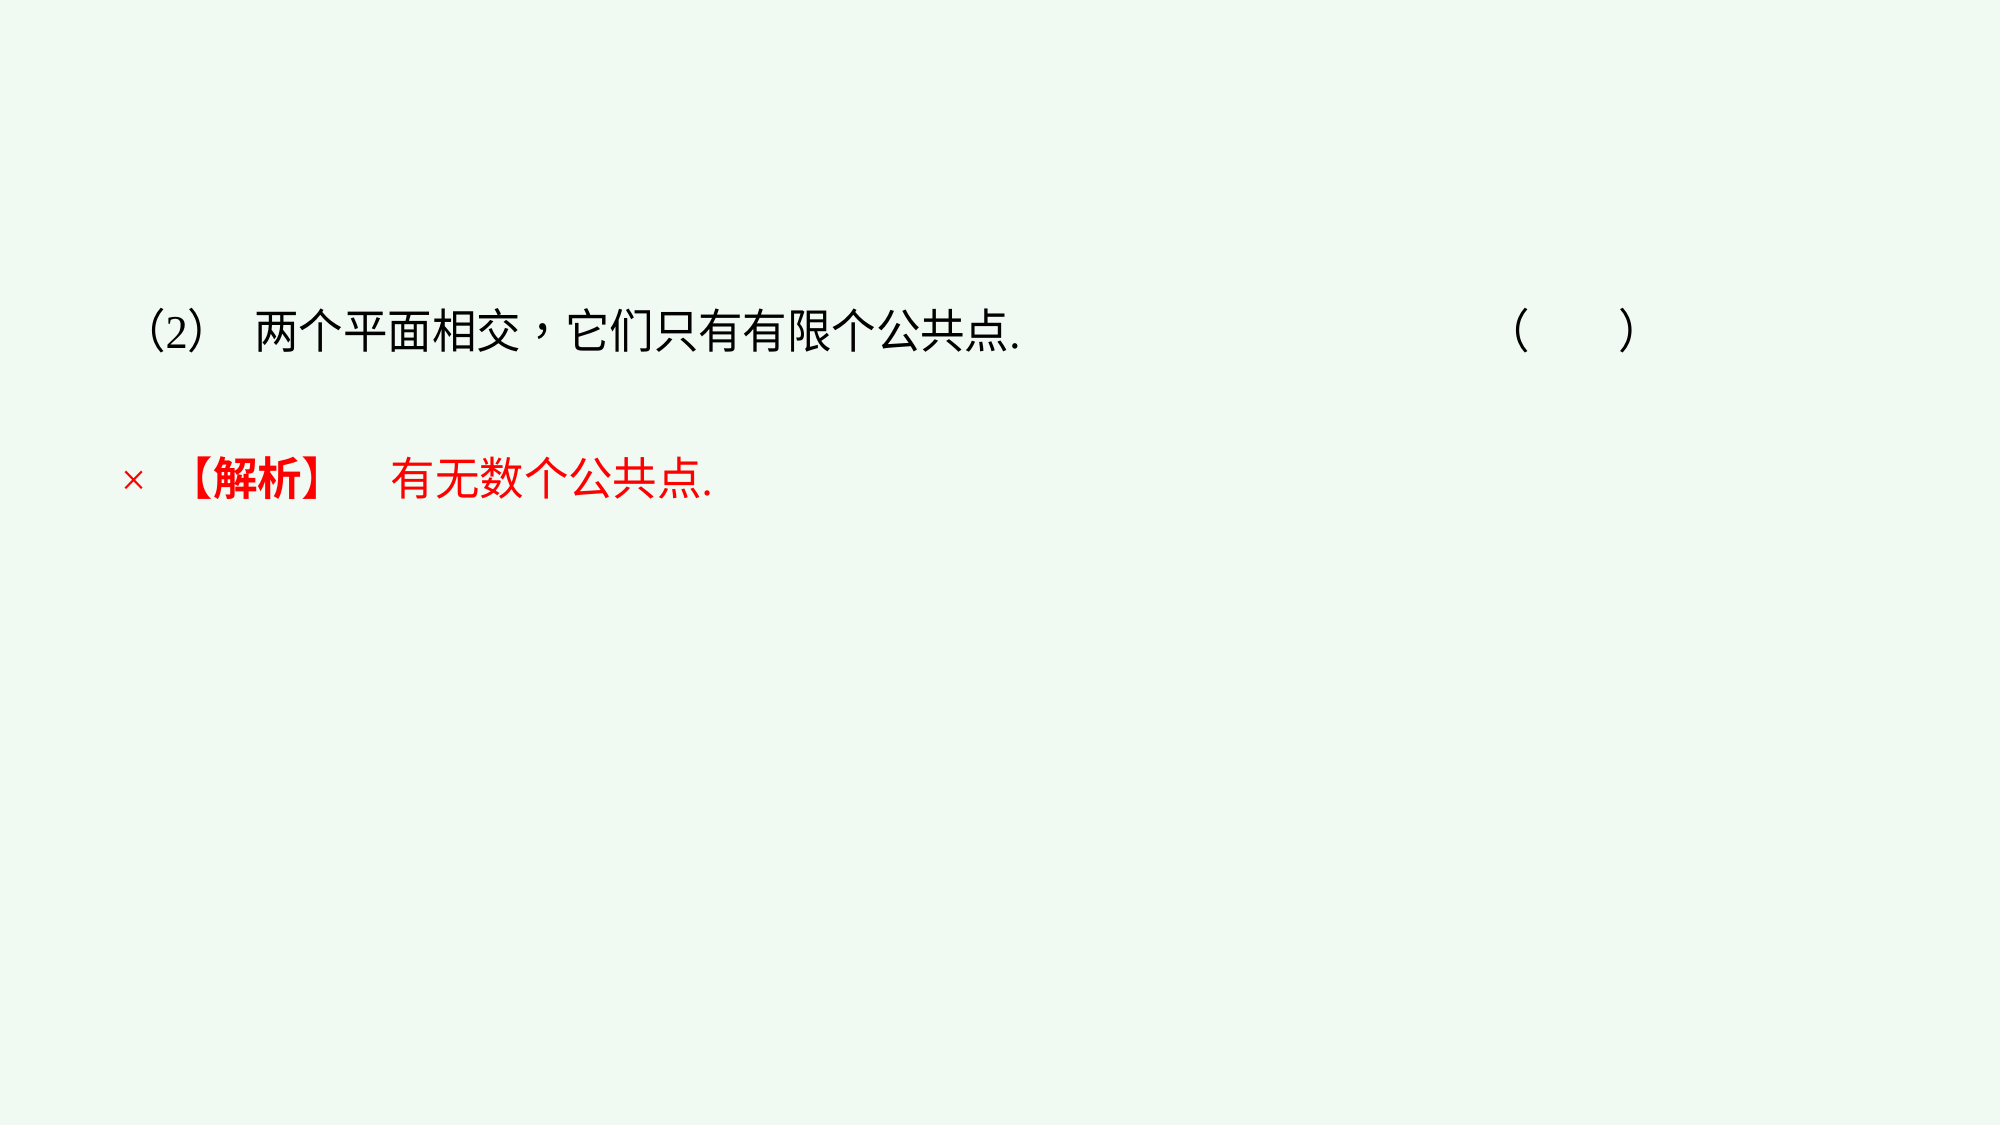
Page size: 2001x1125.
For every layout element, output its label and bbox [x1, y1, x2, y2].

text_box [121, 298, 1879, 370]
text_box [121, 449, 1879, 610]
